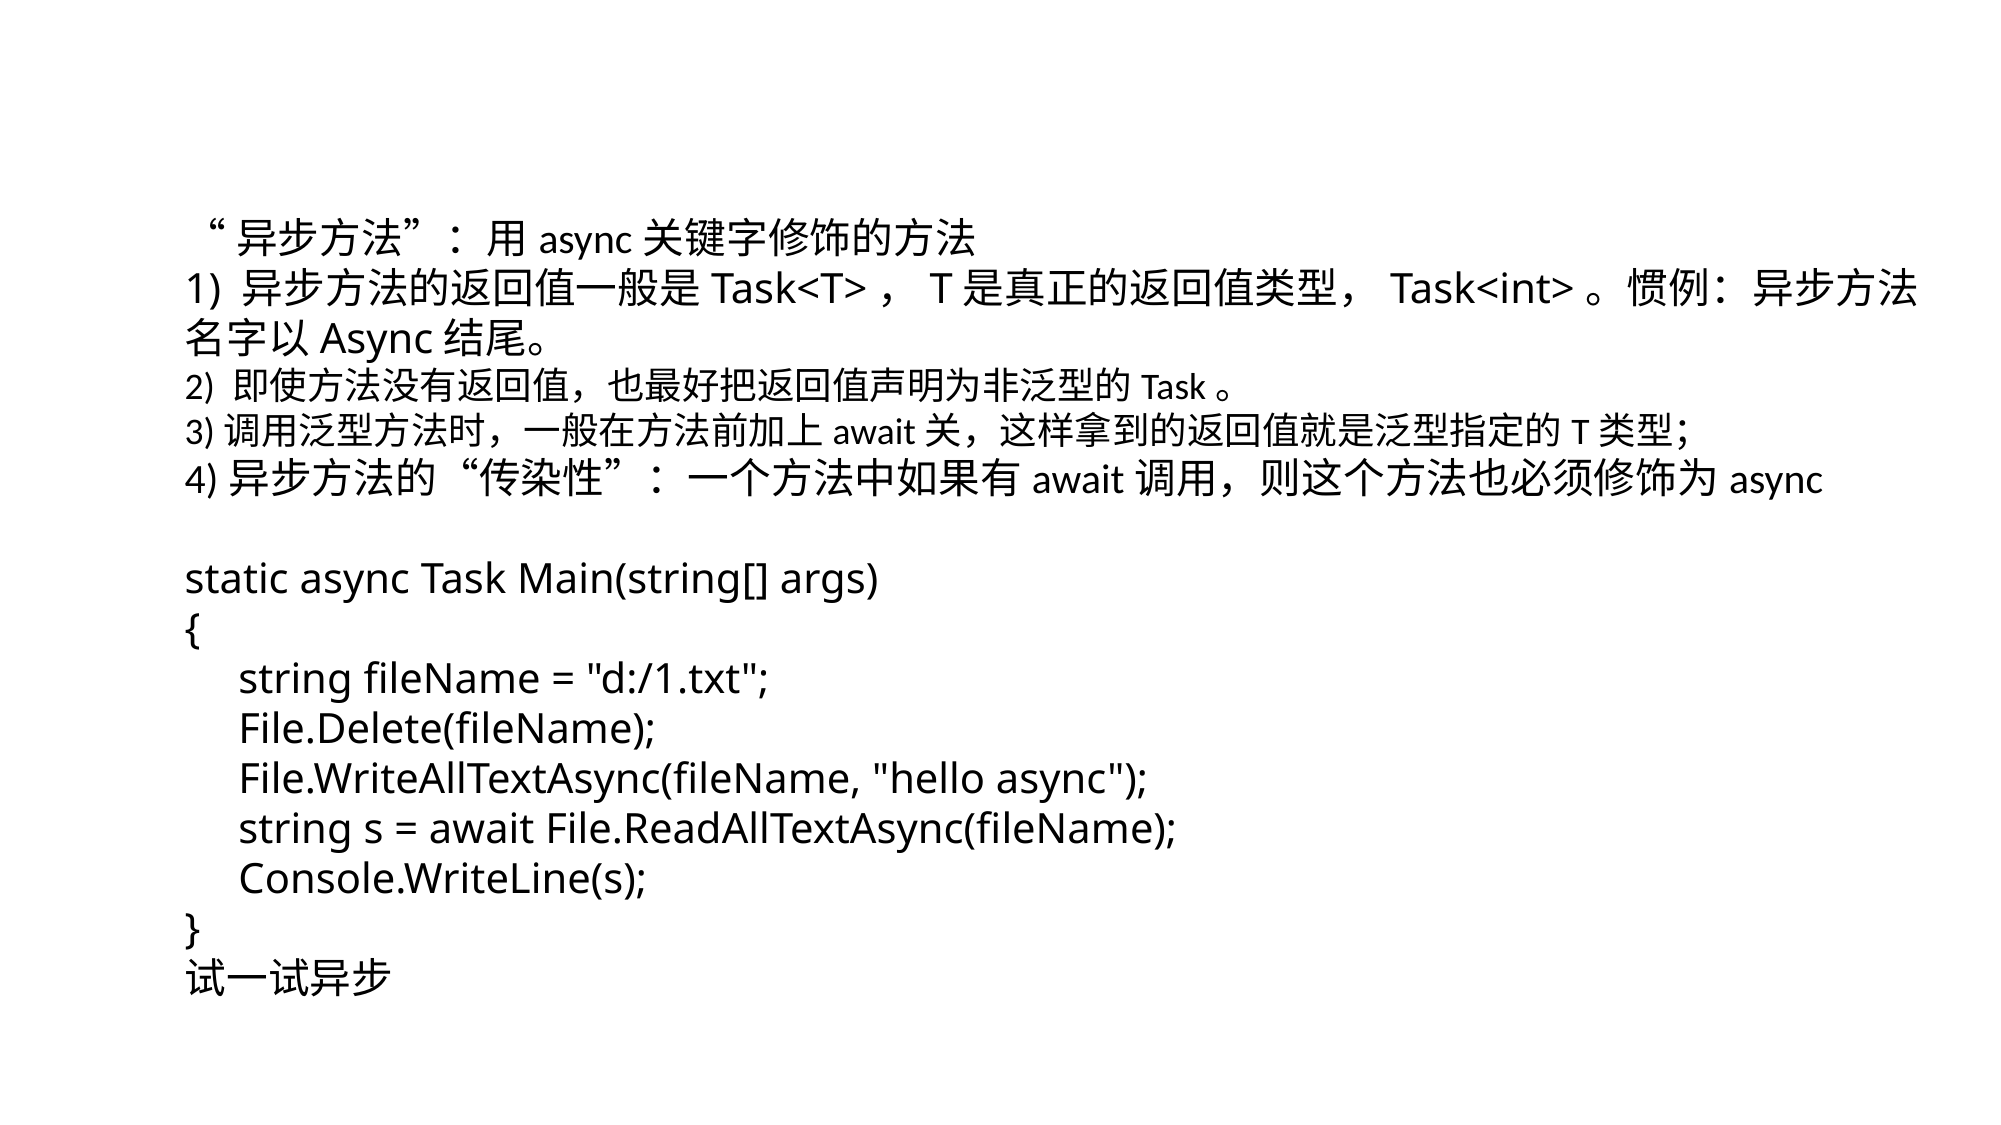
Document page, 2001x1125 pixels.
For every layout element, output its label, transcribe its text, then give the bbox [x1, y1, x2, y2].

text_box “异步方法”：用async关键字修饰的方法 1) 异步方法的返回值一般是Task<T>，T是真正的返回值类型，Task<int>。惯例：异步方法名字以Async结尾。 2) 即使方法没有返回值，也最好把返回值声明为非泛型的Task。 3)调用泛型方法时，一般在方法前加上await关，这样拿到的返回值就是泛型指定的T类型； 4)异步方法的“传染性”：一个方法中如果有await调用，则这个方法也必须修饰为async static async Task Main(string[] args) { string fileName = "d:/1.txt"; File.Delete(fileName); File.WriteAllTextAsync(fileName, "hello async"); string s = await File.ReadAllTextAsync(fileName); Console.WriteLine(s); } 试一试异步 [169, 204, 1942, 1010]
